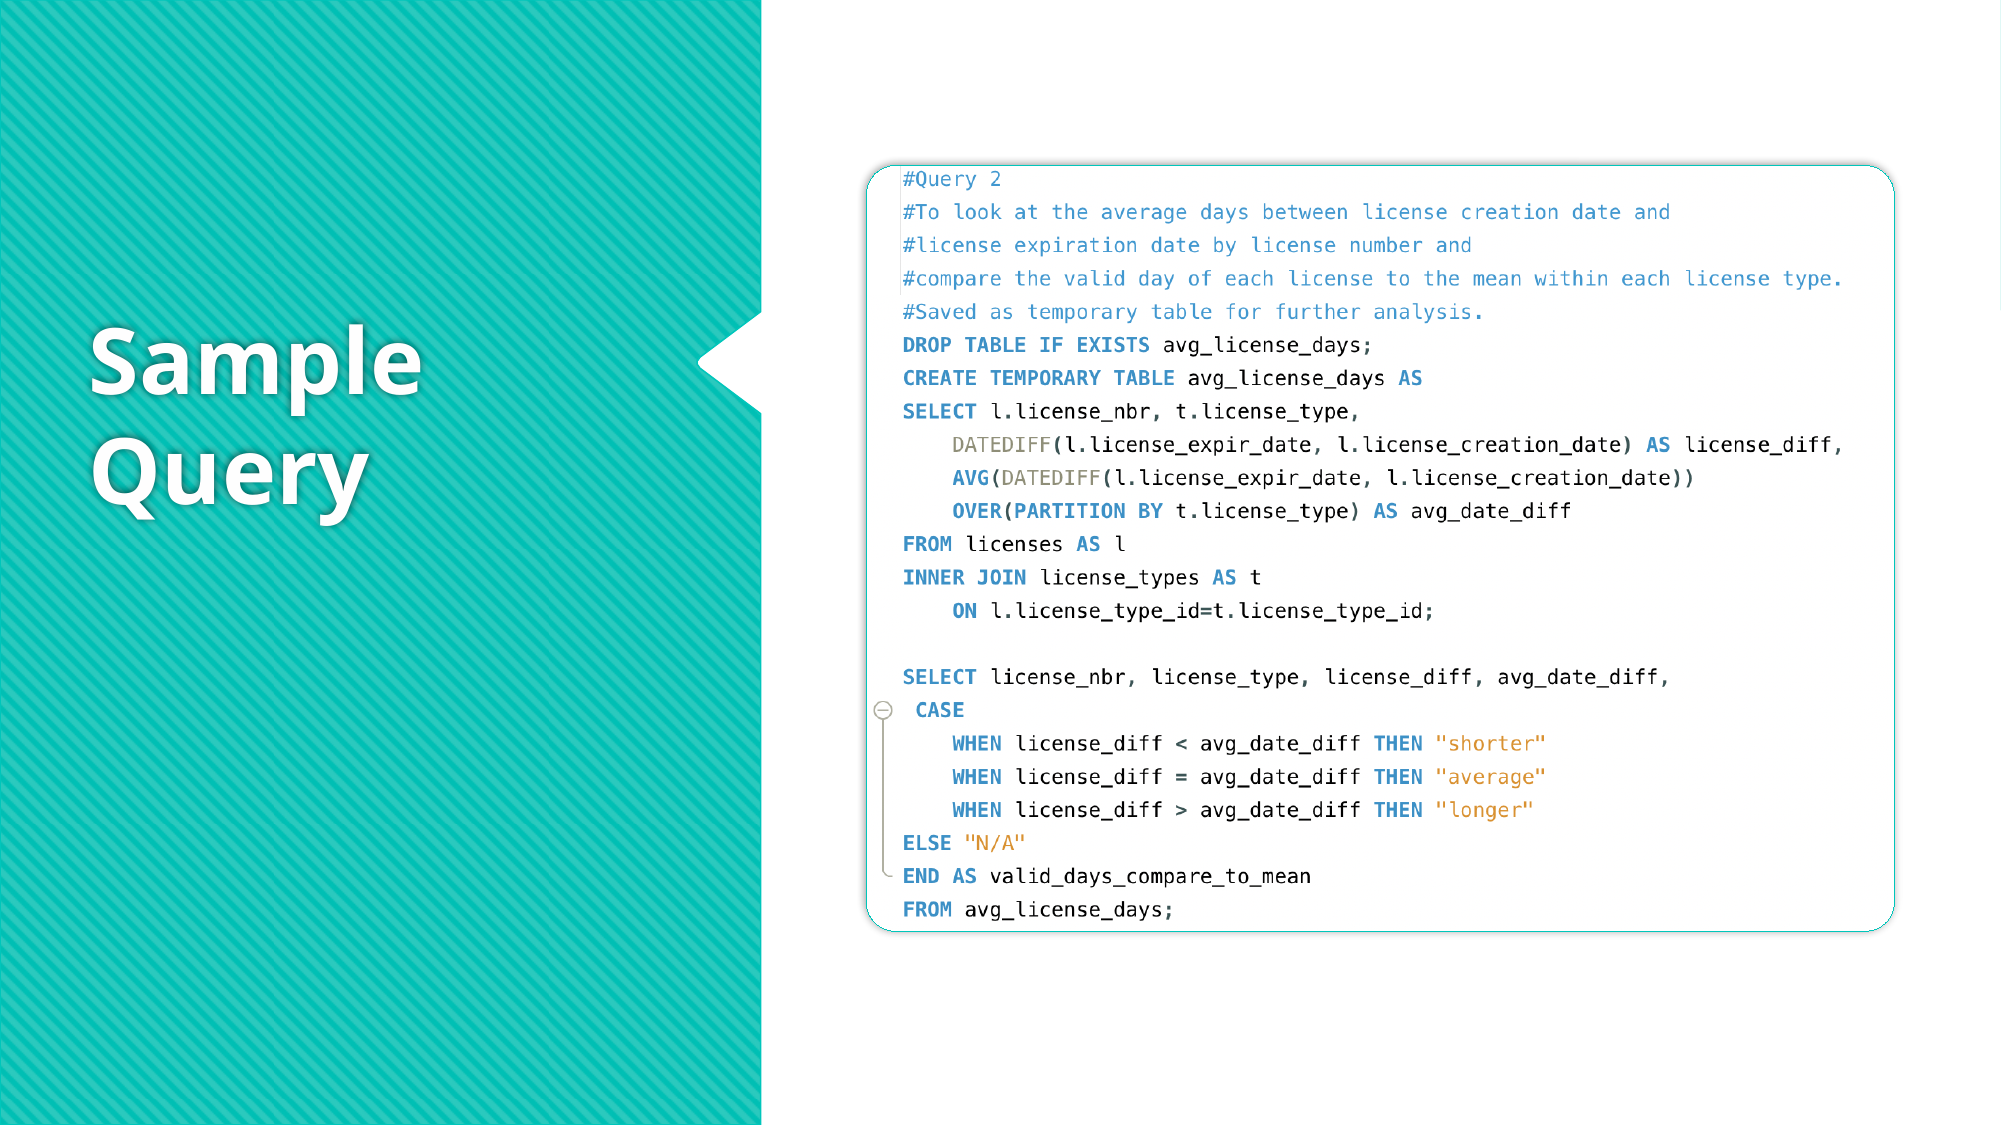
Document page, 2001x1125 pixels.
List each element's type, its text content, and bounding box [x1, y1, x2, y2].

text_box [0, 0, 762, 1125]
title Sample Query [74, 295, 639, 992]
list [865, 165, 1895, 932]
text_box [698, 0, 2000, 1125]
